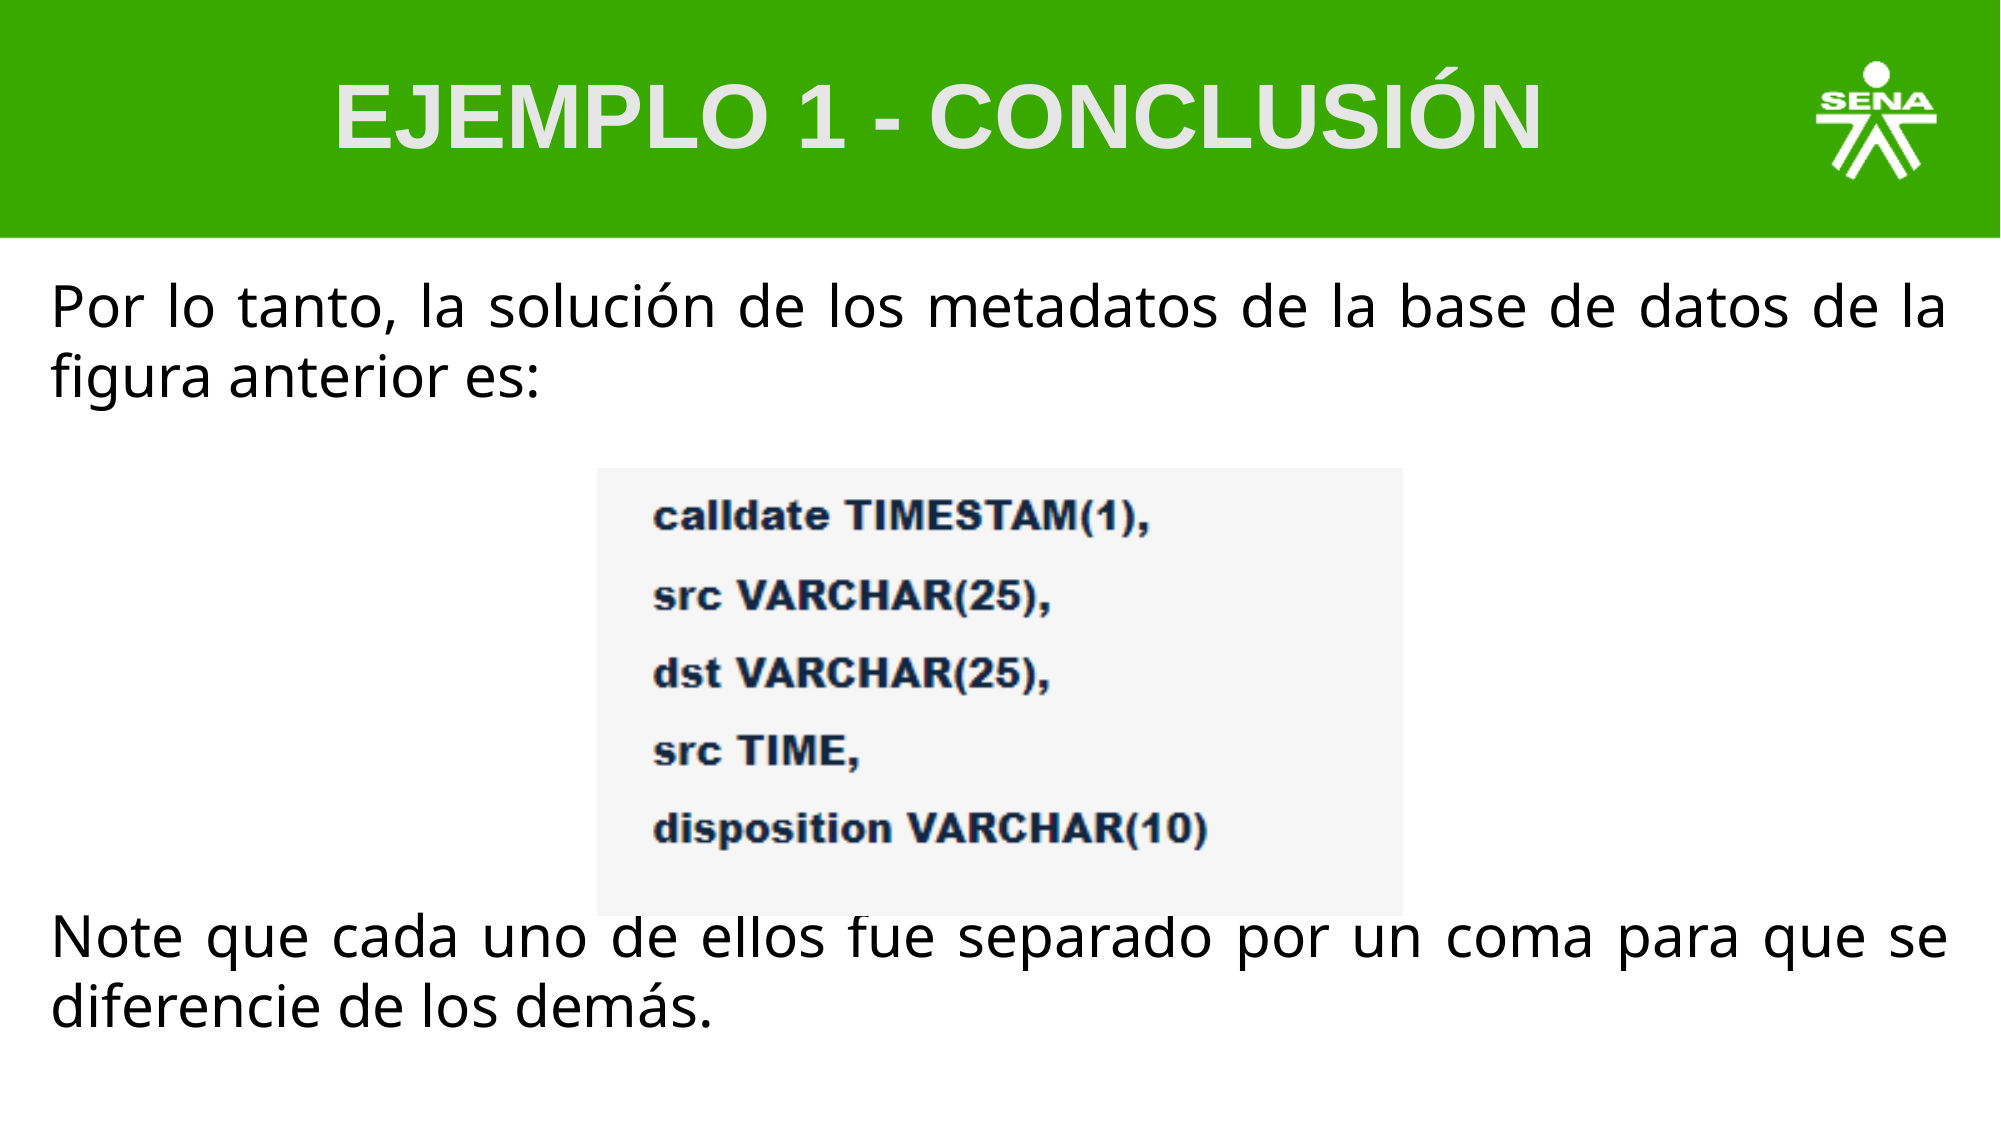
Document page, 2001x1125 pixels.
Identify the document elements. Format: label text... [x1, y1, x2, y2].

picture [0, 0, 2001, 1125]
text_box EJEMPLO 1 - CONCLUSIÓN [18, 50, 1862, 175]
text_box Por lo tanto, la solución de los metadatos de la base de datos de la figura anterior es: Note que cada uno de ellos fue separado por un coma para que se diferencie de los demás. [36, 261, 1964, 1047]
